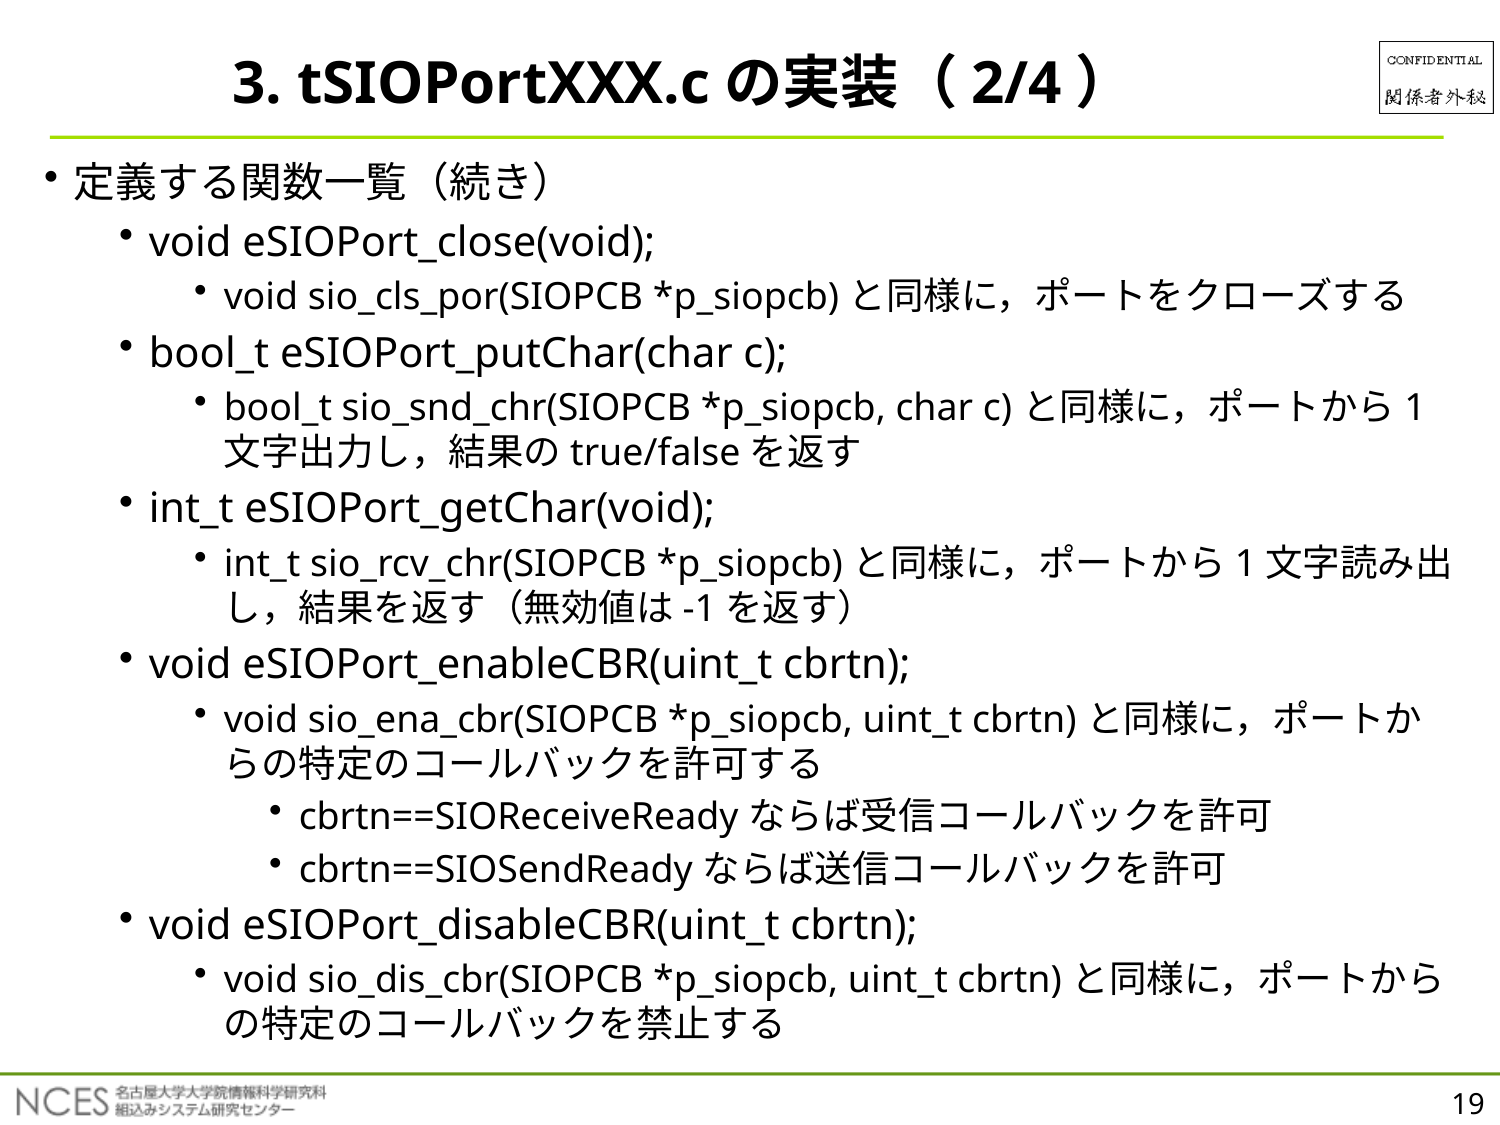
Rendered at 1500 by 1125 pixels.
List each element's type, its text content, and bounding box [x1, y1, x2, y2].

slide_number 19 [1376, 1078, 1500, 1125]
text_box 定義する関数一覧（続き） void eSIOPort_close(void); void sio_cls_por(SIOPCB *p_siopcb)と同様に，ポートをクローズする bool_t eSIOPort_putChar(char c); bool_t sio_snd_chr(SIOPCB *p_siopcb, char c)と同様に，ポートから1文字出力し，結果のtrue/falseを返す int_t eSIOPort_getChar(void); int_t sio_rcv_chr(SIOPCB *p_siopcb)と同様に，ポートから1文字読み出し，結果を返す（無効値は-1を返す） void eSIOPort_enableCBR(uint_t cbrtn); void sio_ena_cbr(SIOPCB *p_siopcb, uint_t cbrtn)と同様に，ポートからの特定のコールバックを許可する cbrtn==SIOReceiveReadyならば受信コールバックを許可 cbrtn==SIOSendReadyならば送信コールバックを許可 void eSIOPort_disableCBR(uint_t cbrtn); void sio_dis_cbr(SIOPCB *p_siopcb, uint_t cbrtn)と同様に，ポートからの特定のコールバックを禁止する [29, 148, 1474, 1071]
title 3. tSIOPortXXX.cの実装（2/4） [34, 30, 1332, 115]
picture [0, 1071, 1500, 1125]
picture [1379, 41, 1494, 114]
